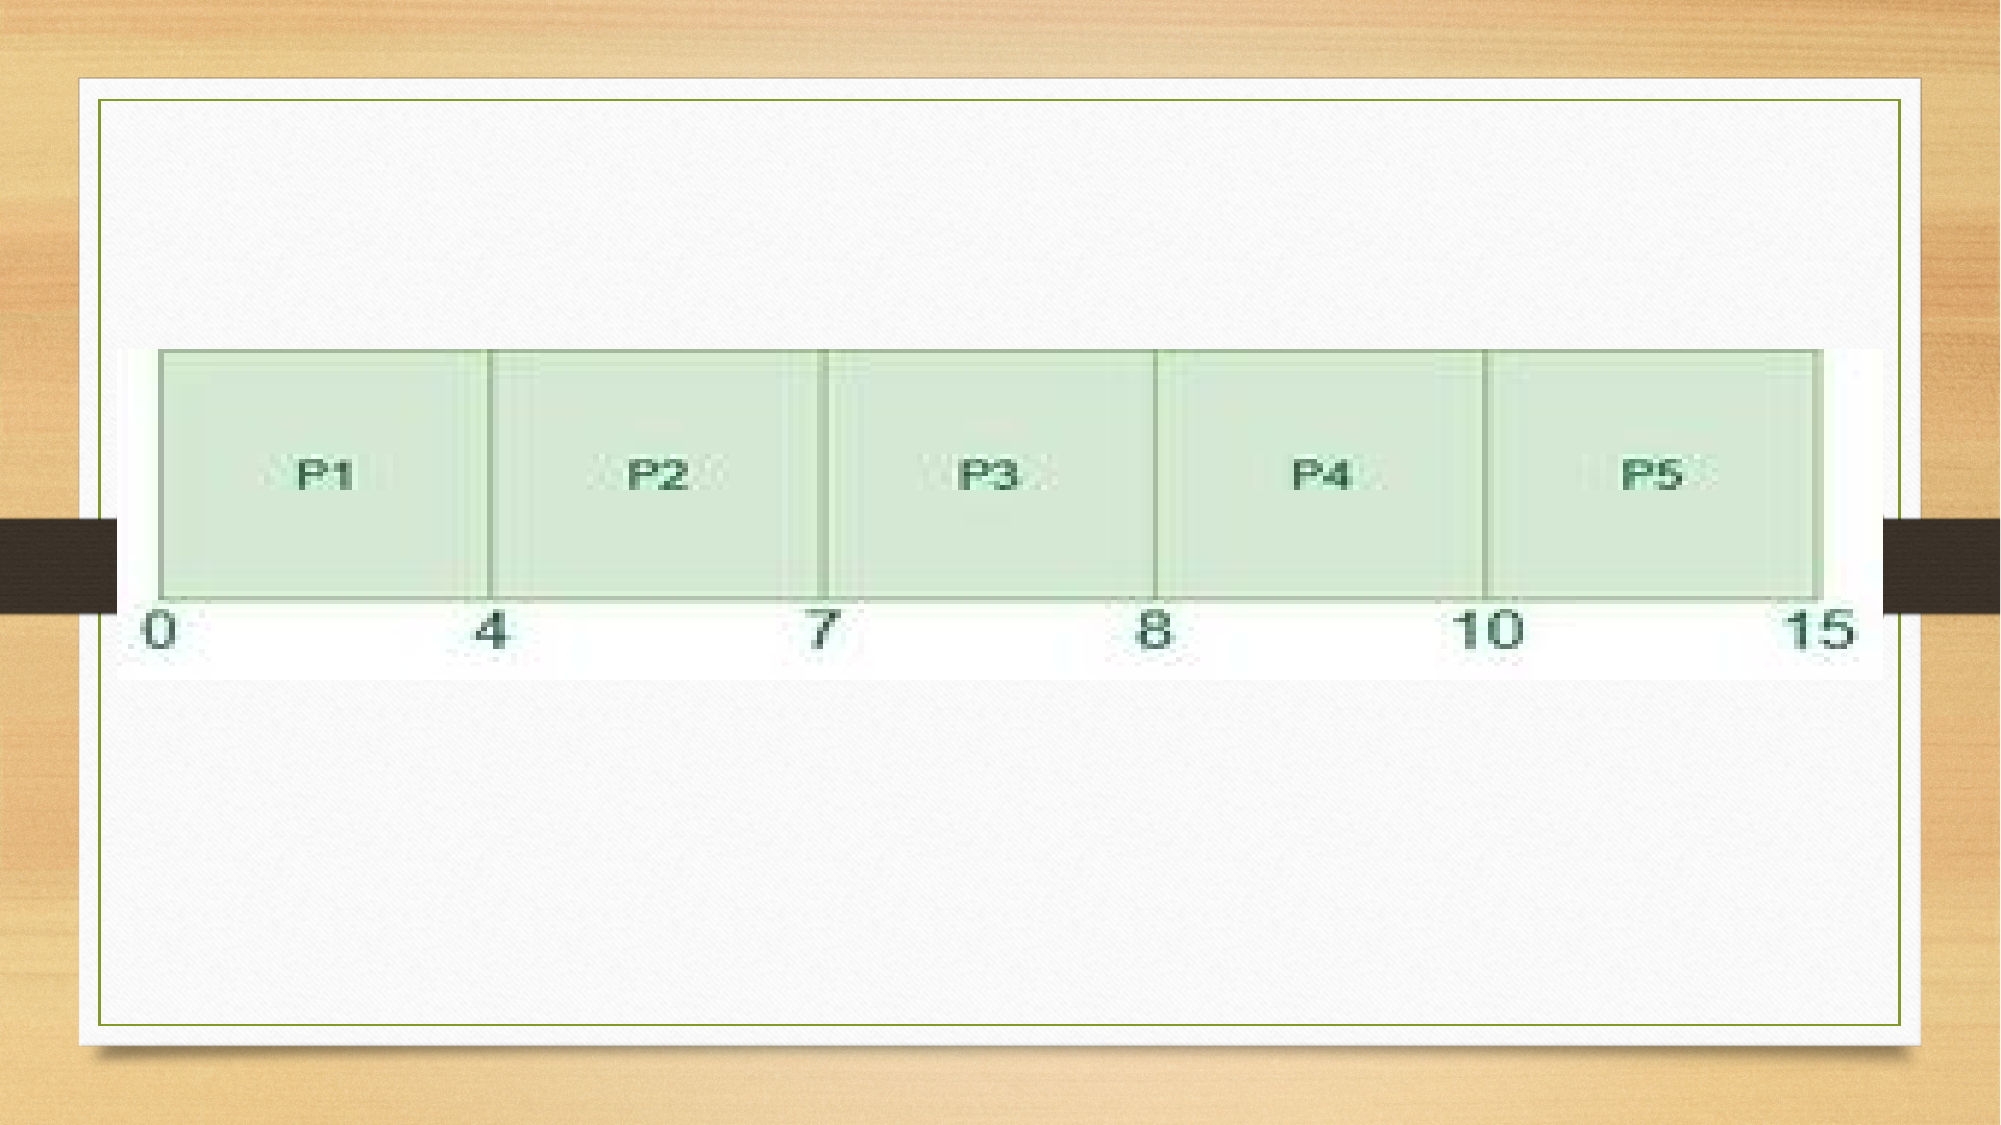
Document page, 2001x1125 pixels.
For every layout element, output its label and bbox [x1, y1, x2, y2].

picture [0, 0, 2001, 1125]
list [117, 349, 1883, 680]
